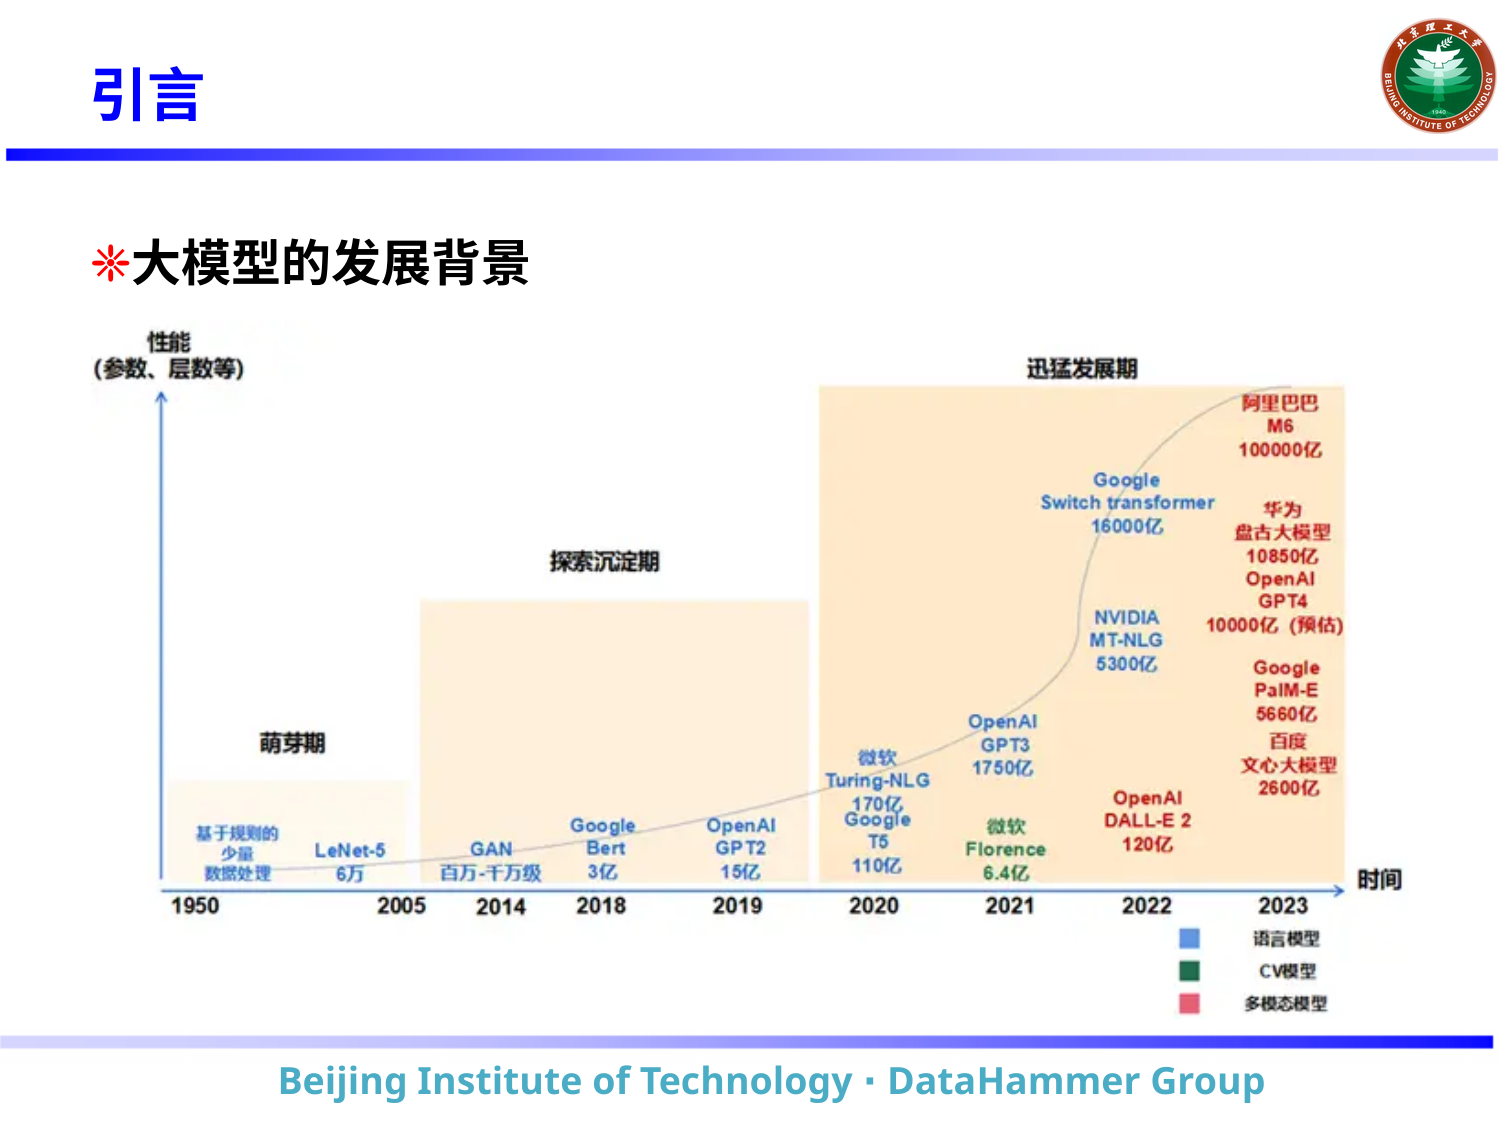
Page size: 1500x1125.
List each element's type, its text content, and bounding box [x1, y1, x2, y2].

picture [91, 319, 1409, 1020]
picture [0, 16, 1500, 169]
list 大模型的发展背景 [74, 194, 1426, 937]
title 引言 [74, 34, 1378, 152]
picture [0, 1028, 1498, 1063]
